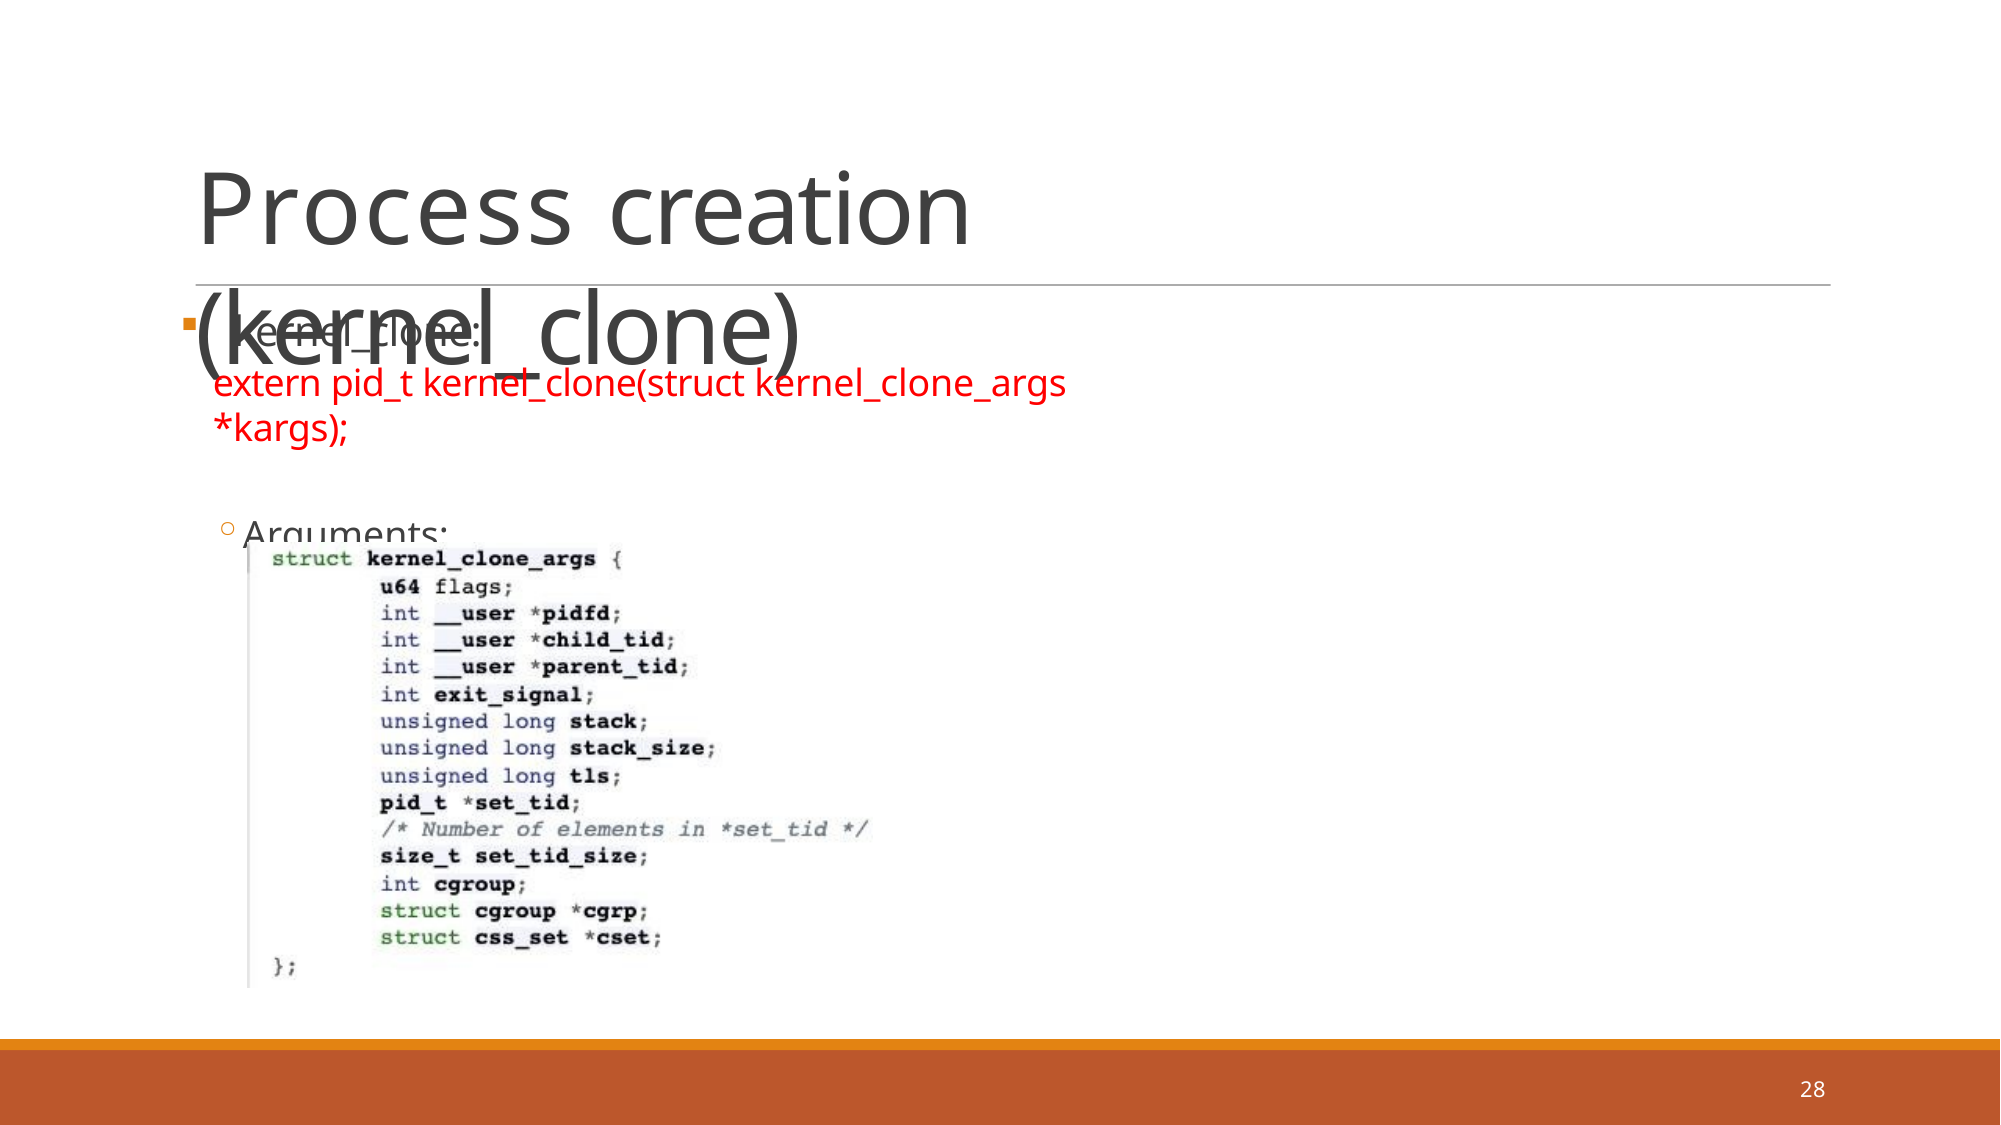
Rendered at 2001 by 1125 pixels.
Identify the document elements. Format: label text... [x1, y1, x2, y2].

slide_number 28 [1793, 1074, 1831, 1125]
title Process creation (kernel_clone) [192, 142, 1561, 385]
text_box kernel_clone: extern pid_t kernel_clone(struct kernel_clone_args *kargs); Arguments: [177, 298, 1190, 557]
picture [247, 542, 873, 988]
